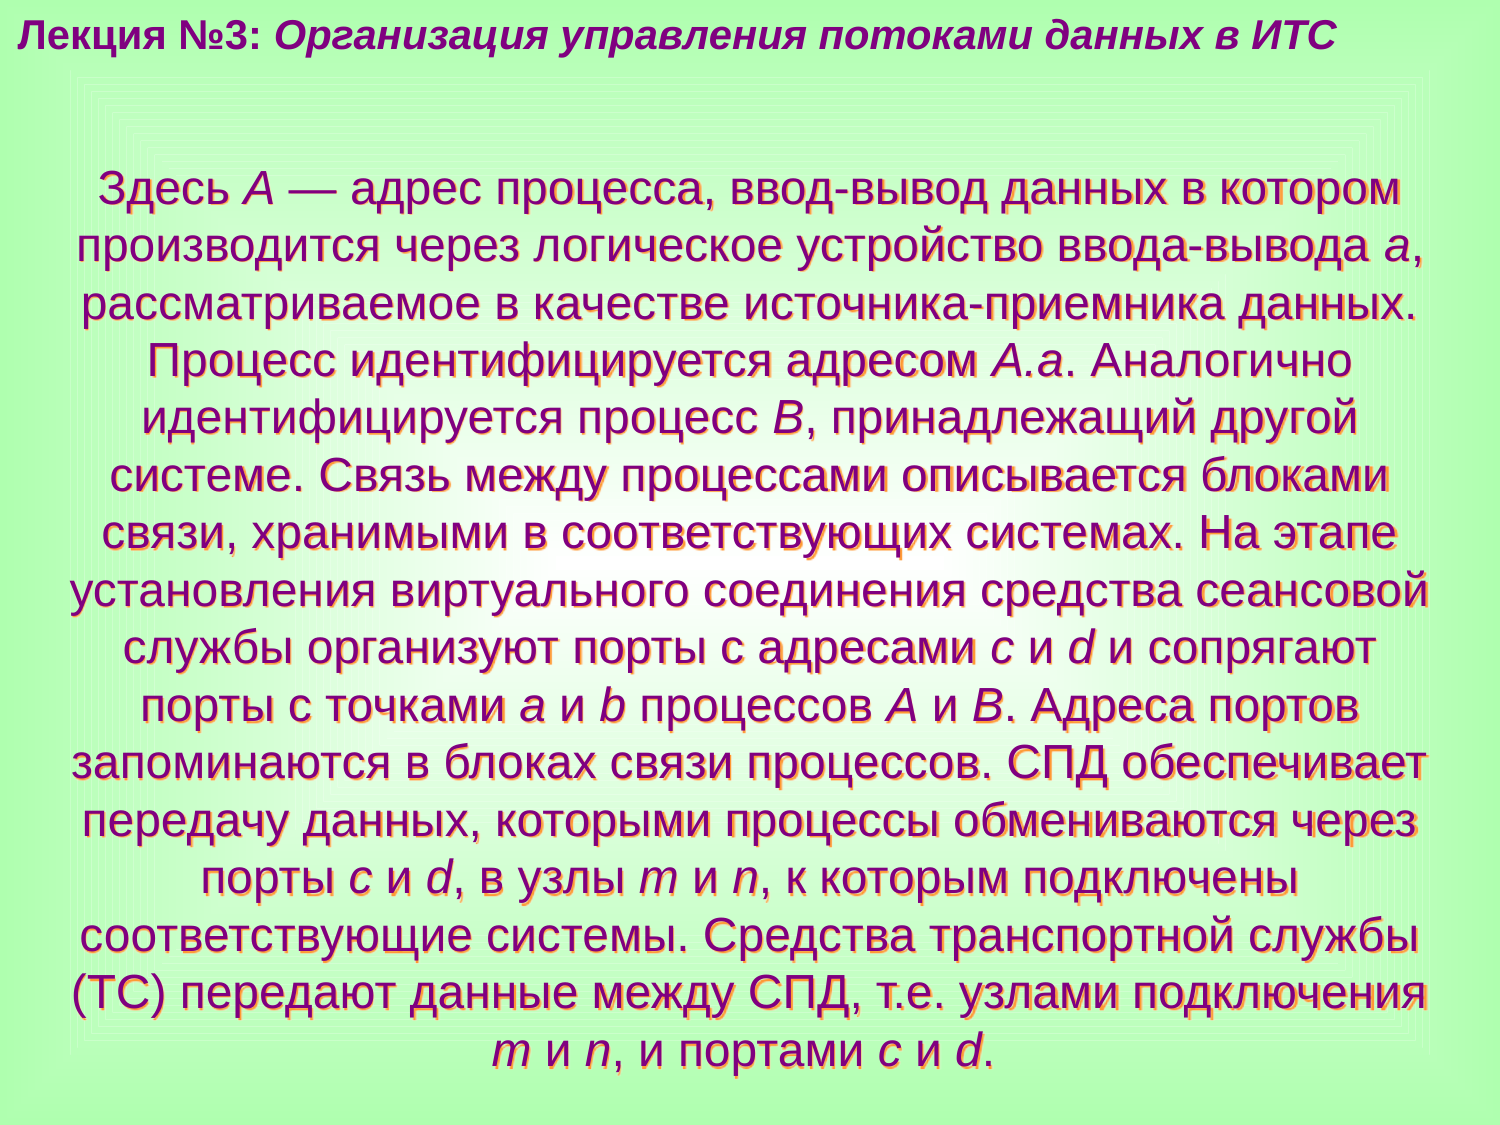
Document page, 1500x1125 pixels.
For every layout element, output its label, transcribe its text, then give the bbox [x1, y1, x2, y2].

text_box Здесь А — адрес процесса, ввод-вывод данных в котором производится через логическое устройство ввода-вывода а, рассматриваемое в качестве источника-приемника данных. Процесс идентифицируется адресом А.а. Аналогично идентифицируется процесс В, принадлежащий другой системе. Связь между процессами описывается блоками связи, хранимыми в соответствующих системах. На этапе установления виртуального соединения средства сеансовой службы организуют порты с адресами с и d и сопрягают порты с точками a и b процессов А и В. Адреса портов запоминаются в блоках связи процессов. СПД обеспечивает передачу данных, которыми процессы обмениваются через порты c и d, в узлы m и n, к которым подключены соответствующие системы. Средства транспортной службы (ТС) передают данные между СПД, т.е. узлами подключения m и n, и портами с и d. [41, 148, 1459, 1083]
text_box Лекция №3: Организация управления потоками данных в ИТС [0, 0, 1355, 65]
